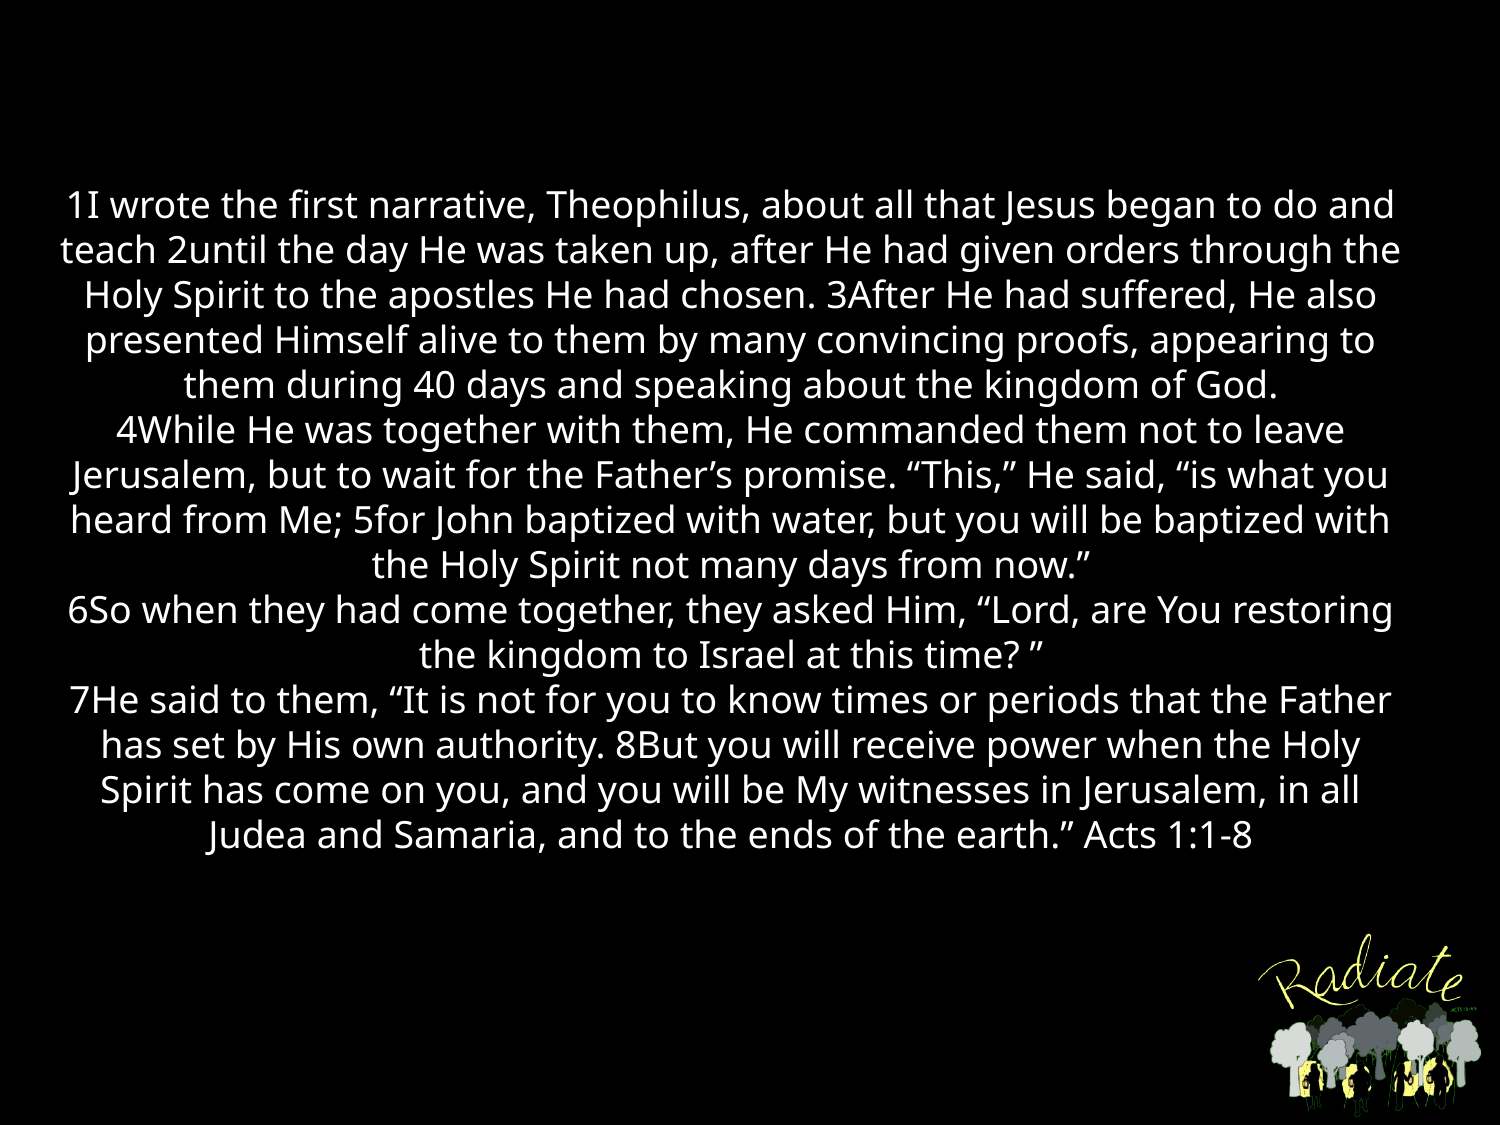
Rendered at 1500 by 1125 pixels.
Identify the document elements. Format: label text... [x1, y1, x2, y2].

picture [1252, 924, 1488, 1125]
title 1I wrote the first narrative, Theophilus, about all that Jesus began to do and teach 2until the day He was taken up, after He had given orders through the Holy Spirit to the apostles He had chosen. 3After He had suffered, He also presented Himself alive to them by many convincing proofs, appearing to them during 40 days and speaking about the kingdom of God. 4While He was together with them, He commanded them not to leave Jerusalem, but to wait for the Father’s promise. “This,” He said, “is what you heard from Me; 5for John baptized with water, but you will be baptized with the Holy Spirit not many days from now.” 6So when they had come together, they asked Him, “Lord, are You restoring the kingdom to Israel at this time? ” 7He said to them, “It is not for you to know times or periods that the Father has set by His own authority. 8But you will receive power when the Holy Spirit has come on you, and you will be My witnesses in Jerusalem, in all Judea and Samaria, and to the ends of the earth.” Acts 1:1-8 [37, 45, 1425, 1038]
